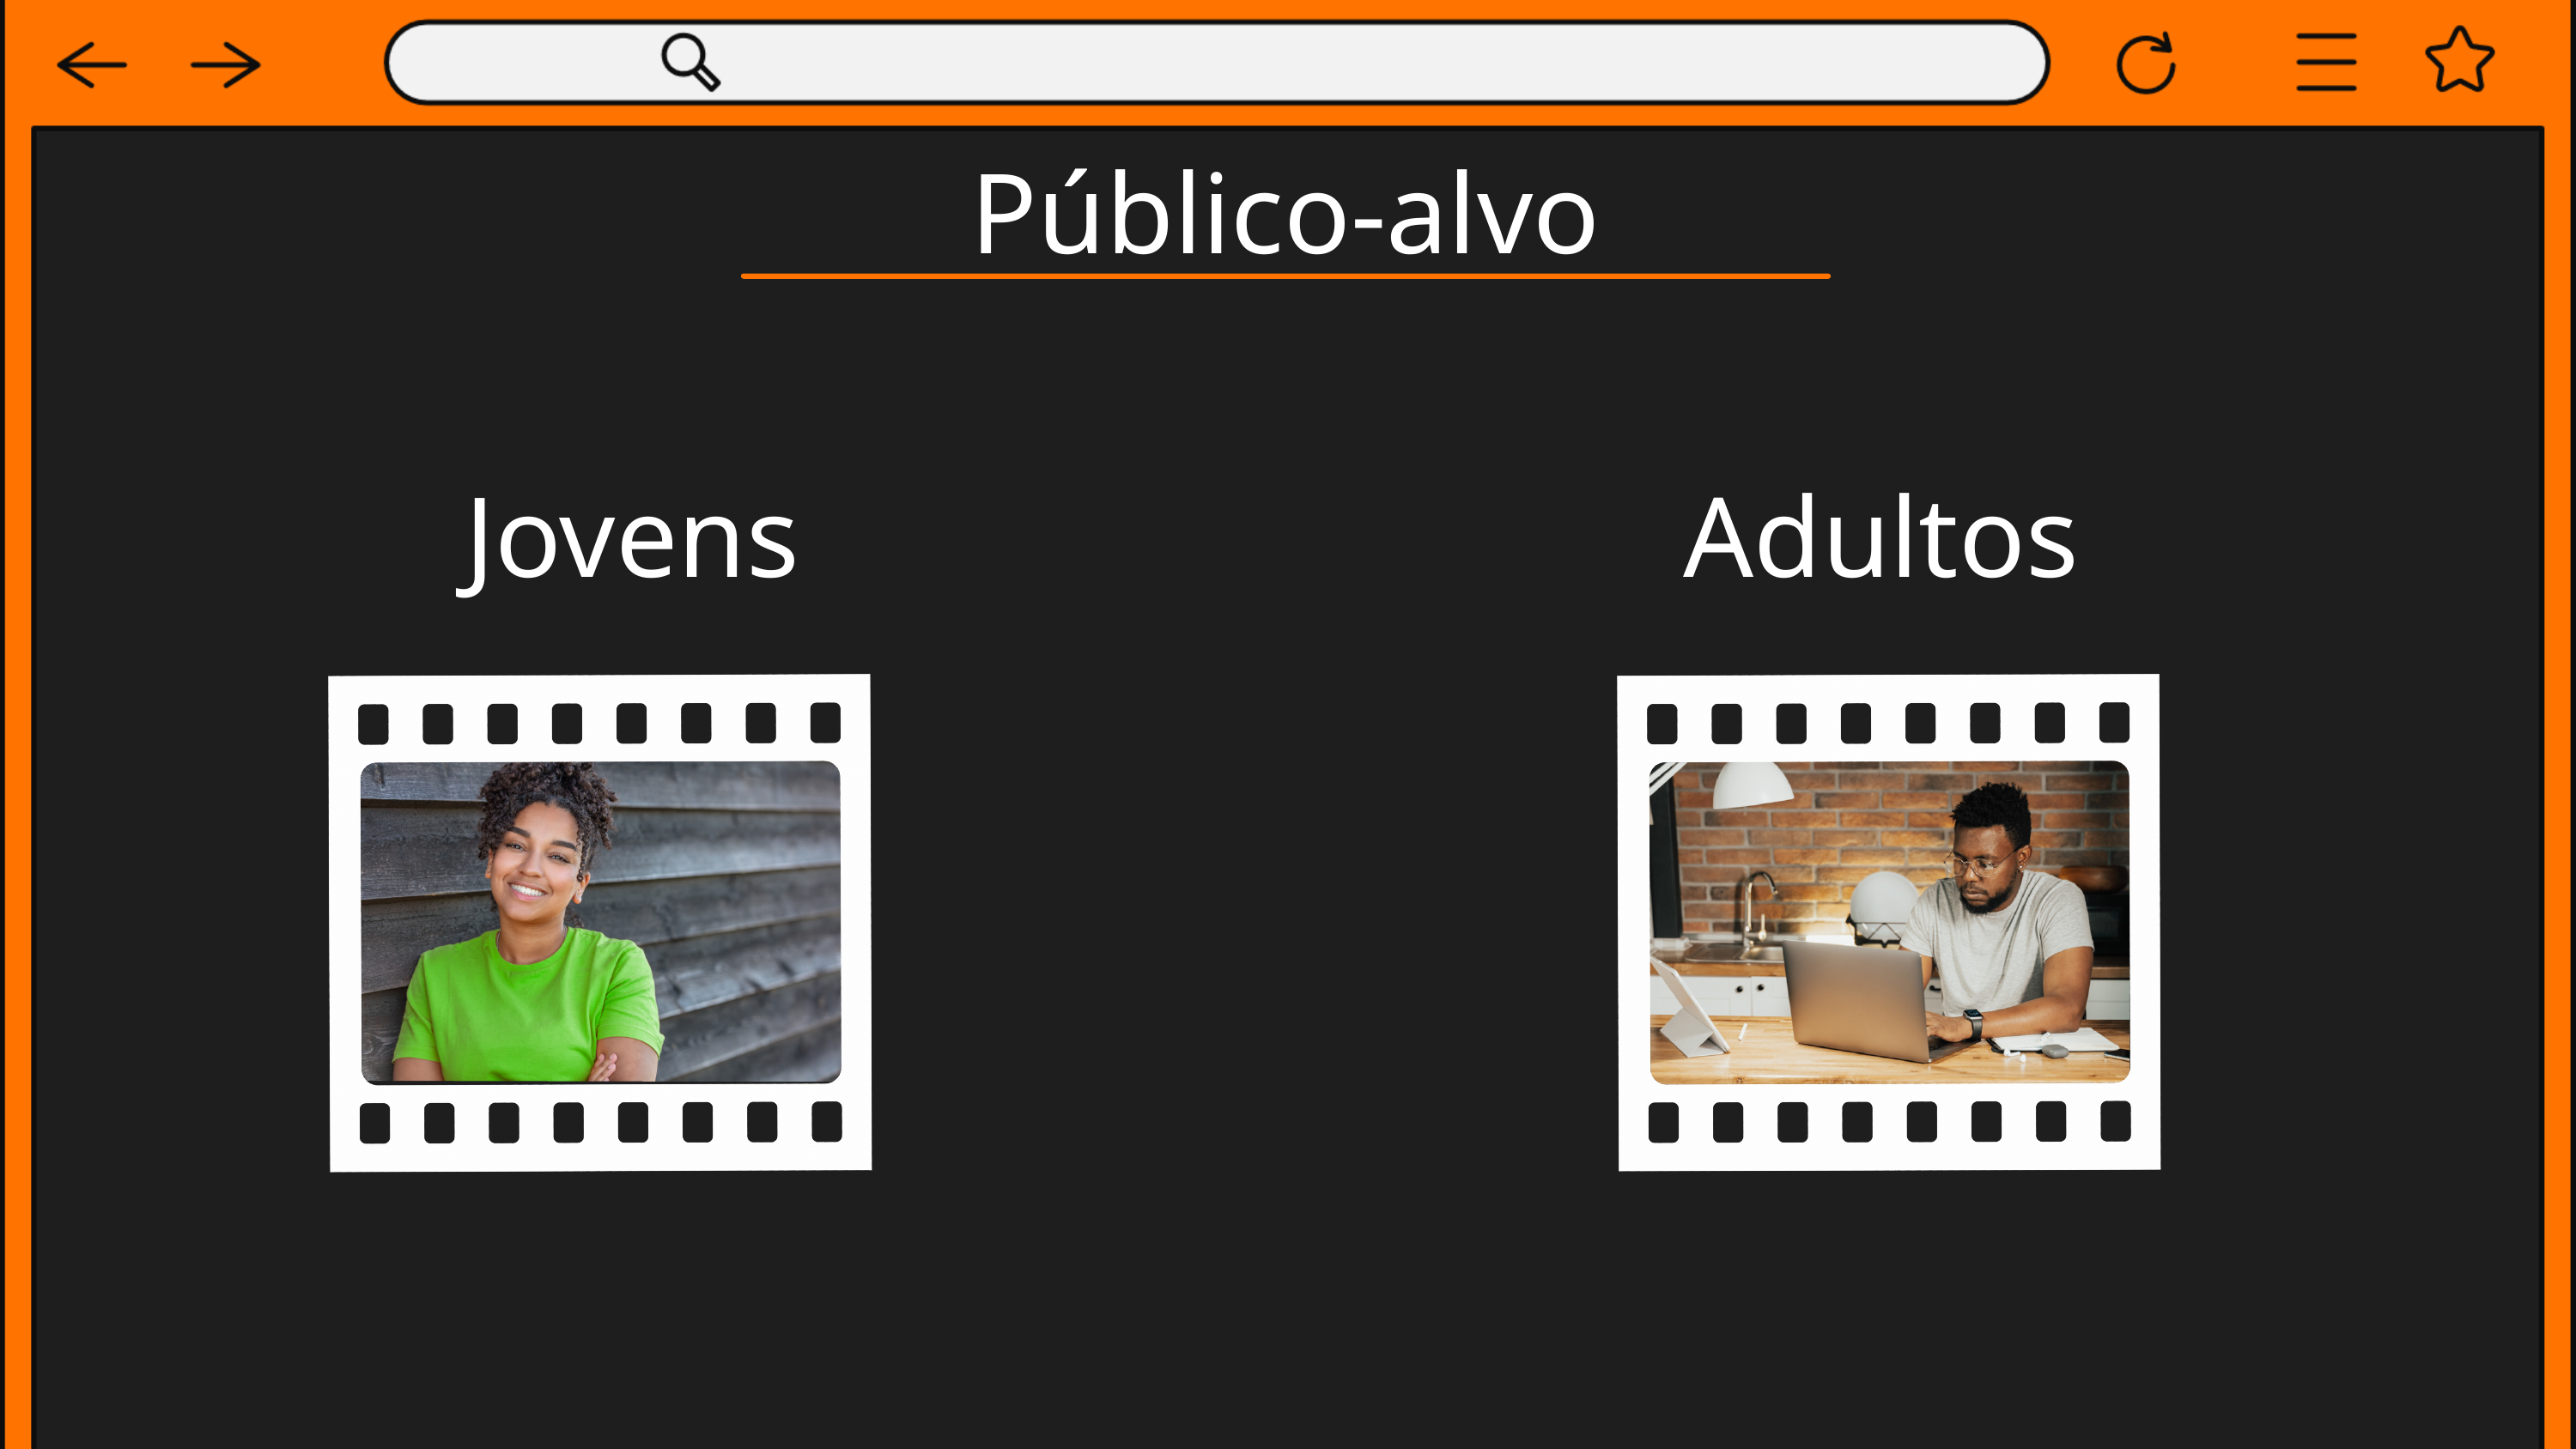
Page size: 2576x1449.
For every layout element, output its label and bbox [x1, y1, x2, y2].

picture [0, 0, 2576, 1449]
text_box [743, 144, 1829, 281]
